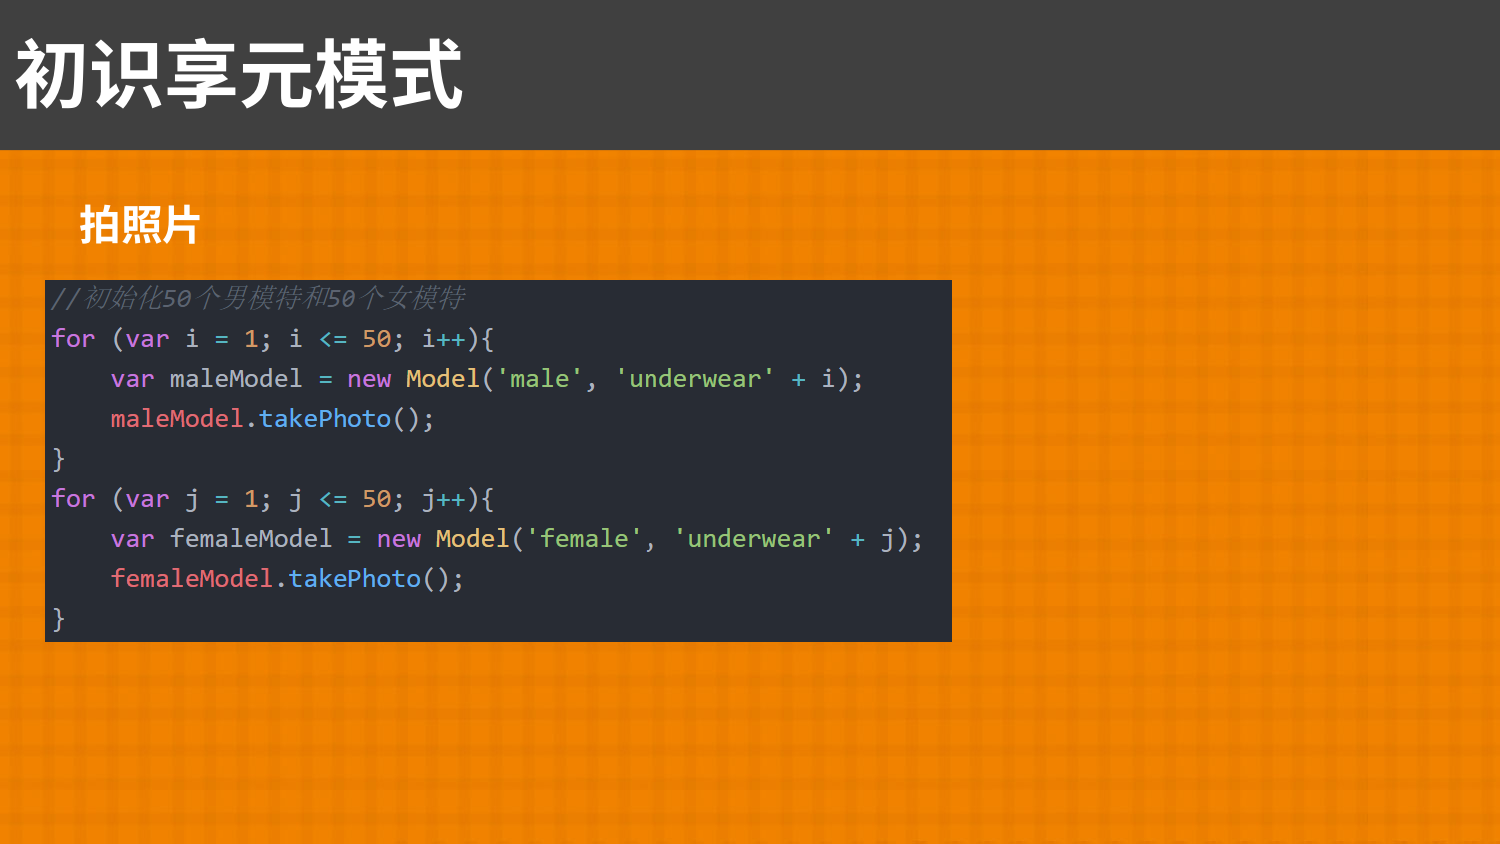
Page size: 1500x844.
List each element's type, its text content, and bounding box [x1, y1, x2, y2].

title 初识享元模式 [0, 0, 1500, 146]
list 拍照片 [64, 185, 1459, 262]
picture [0, 151, 1500, 844]
